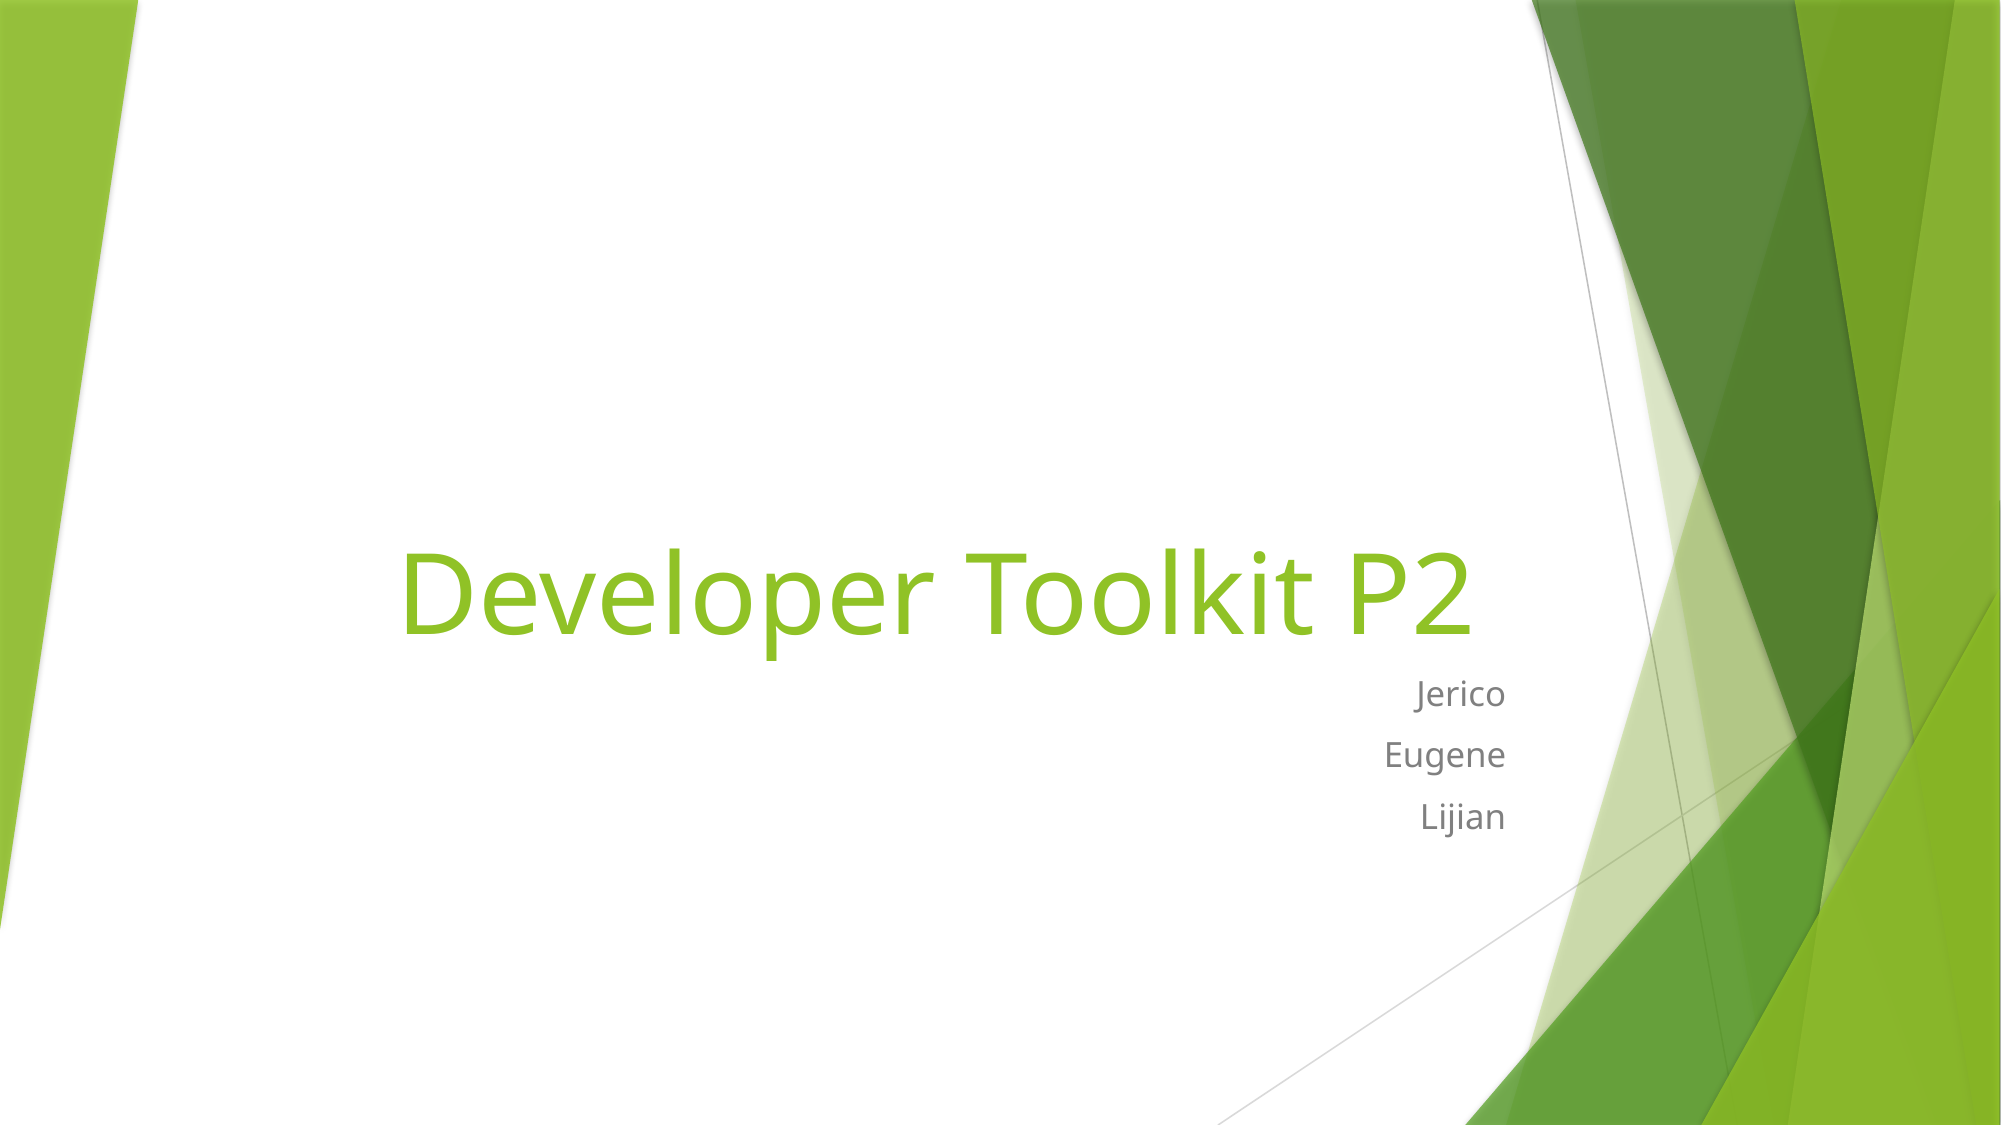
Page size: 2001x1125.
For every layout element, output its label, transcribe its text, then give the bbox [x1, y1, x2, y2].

subtitle Jerico Eugene Lijian [247, 664, 1522, 845]
title Developer Toolkit P2 [247, 394, 1522, 664]
